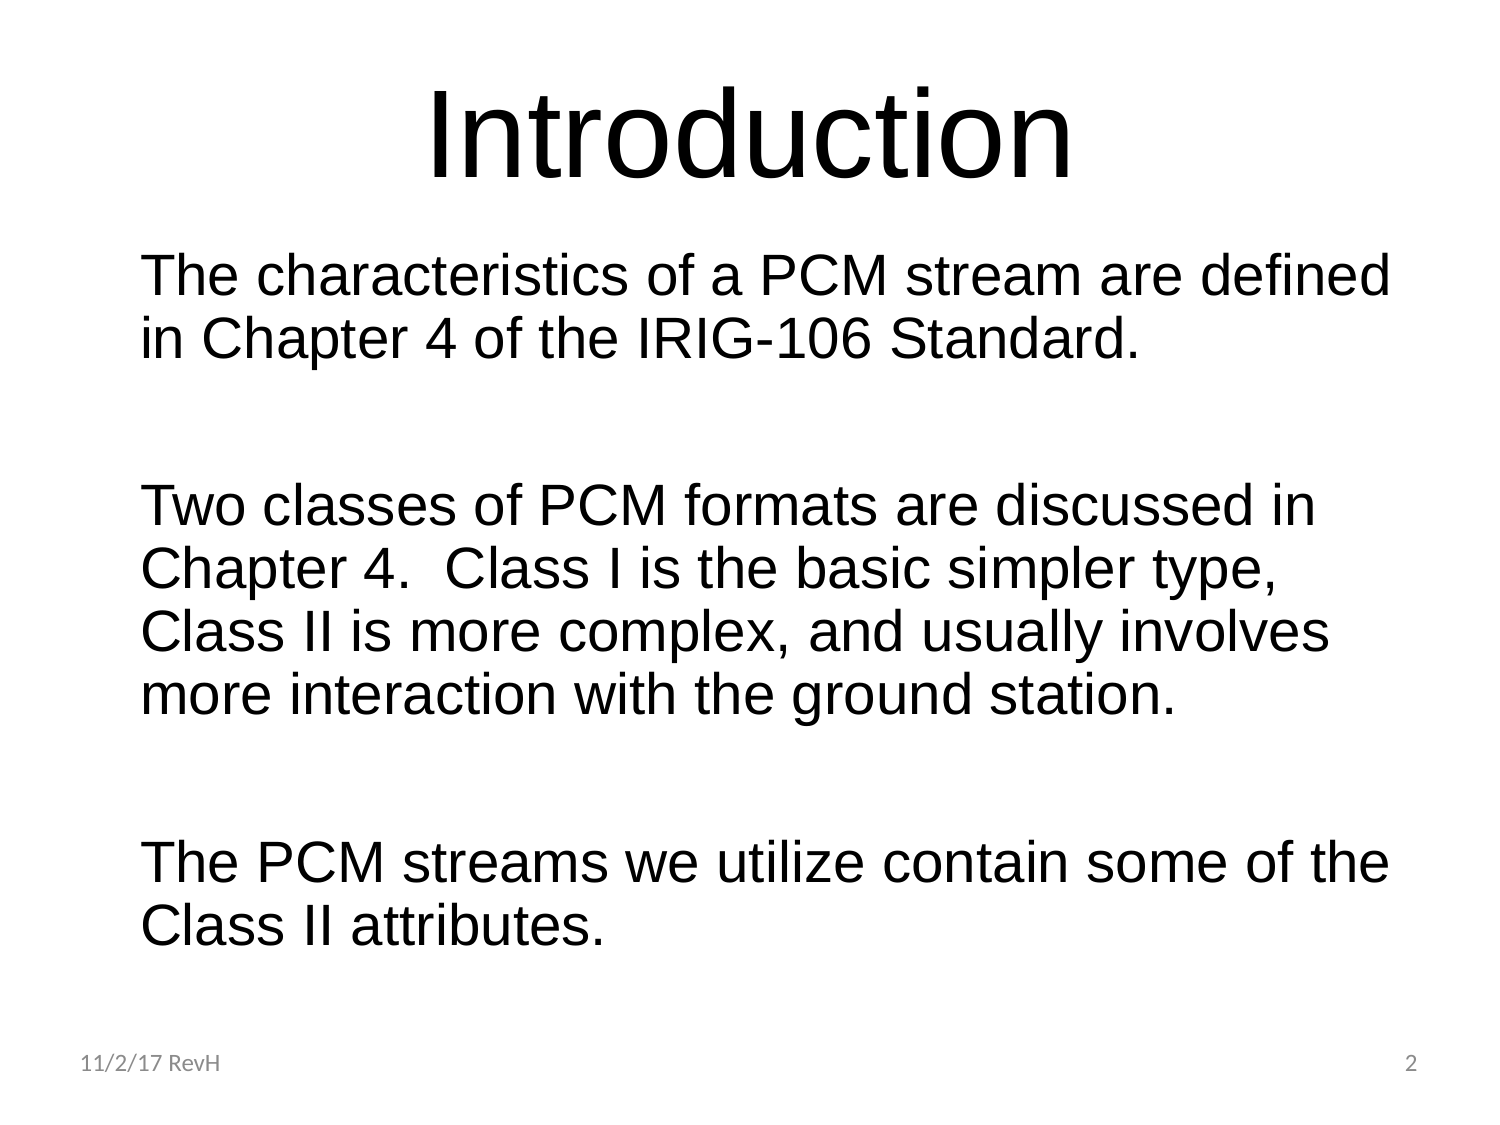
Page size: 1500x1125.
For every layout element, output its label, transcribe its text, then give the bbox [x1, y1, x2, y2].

slide_number 2 [1095, 1031, 1433, 1092]
subtitle The characteristics of a PCM stream are defined in Chapter 4 of the IRIG-106 Standard. Two classes of PCM formats are discussed in Chapter 4. Class I is the basic simpler type, Class II is more complex, and usually involves more interaction with the ground station. The PCM streams we utilize contain some of the Class II attributes. [125, 237, 1425, 1000]
title Introduction [112, 62, 1388, 213]
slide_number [64, 1031, 403, 1092]
